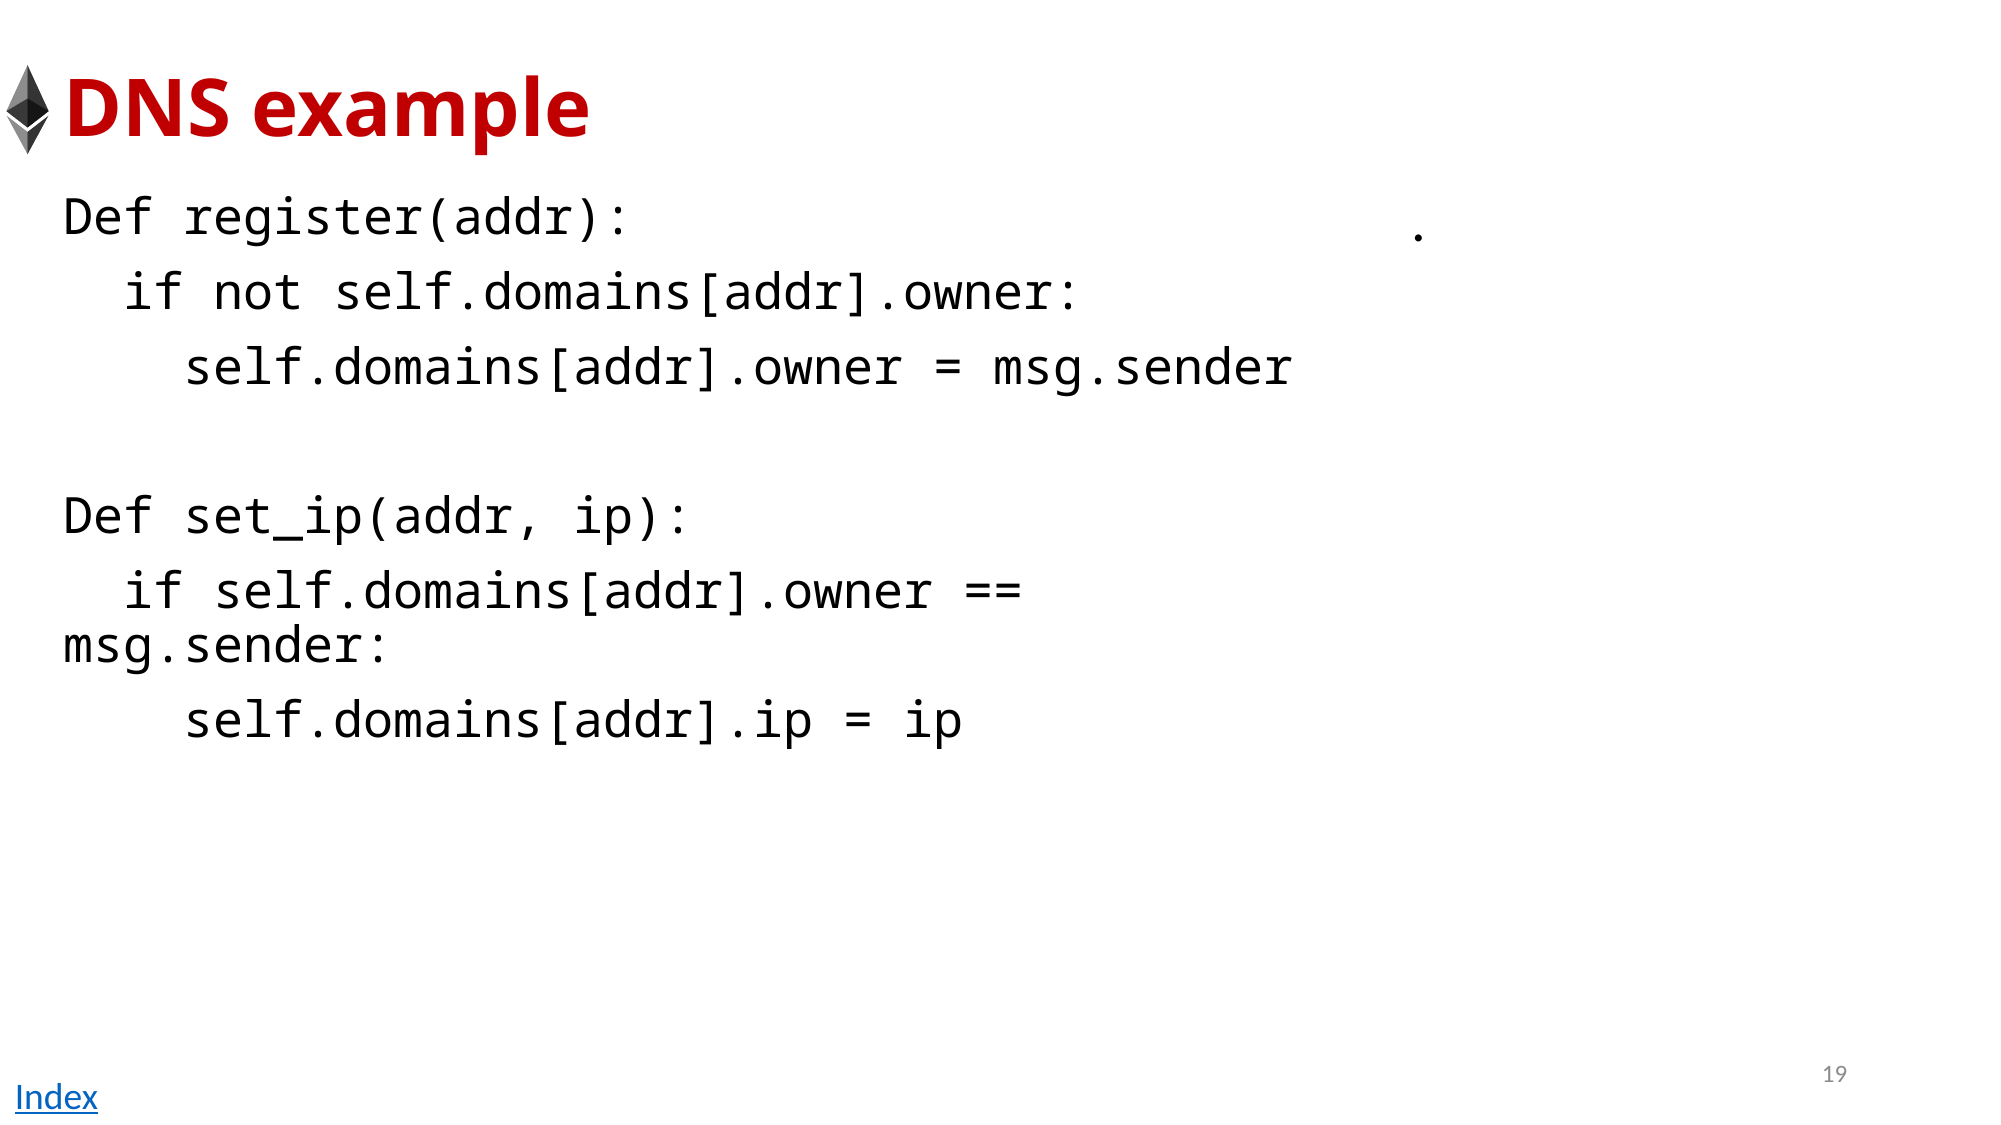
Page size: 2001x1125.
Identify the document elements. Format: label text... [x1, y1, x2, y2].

text_box Index [0, 1064, 178, 1125]
slide_number 19 [1412, 1042, 1863, 1103]
picture [0, 42, 79, 177]
list Def register(addr): if not self.domains[addr].owner: self.domains[addr].owner = msg.sender Def set_ip(addr, ip): if self.domains[addr].owner == msg.sender: self.domains[addr].ip = ip [48, 183, 1377, 1014]
list . [1396, 183, 1963, 1014]
title DNS example [48, 59, 1963, 162]
